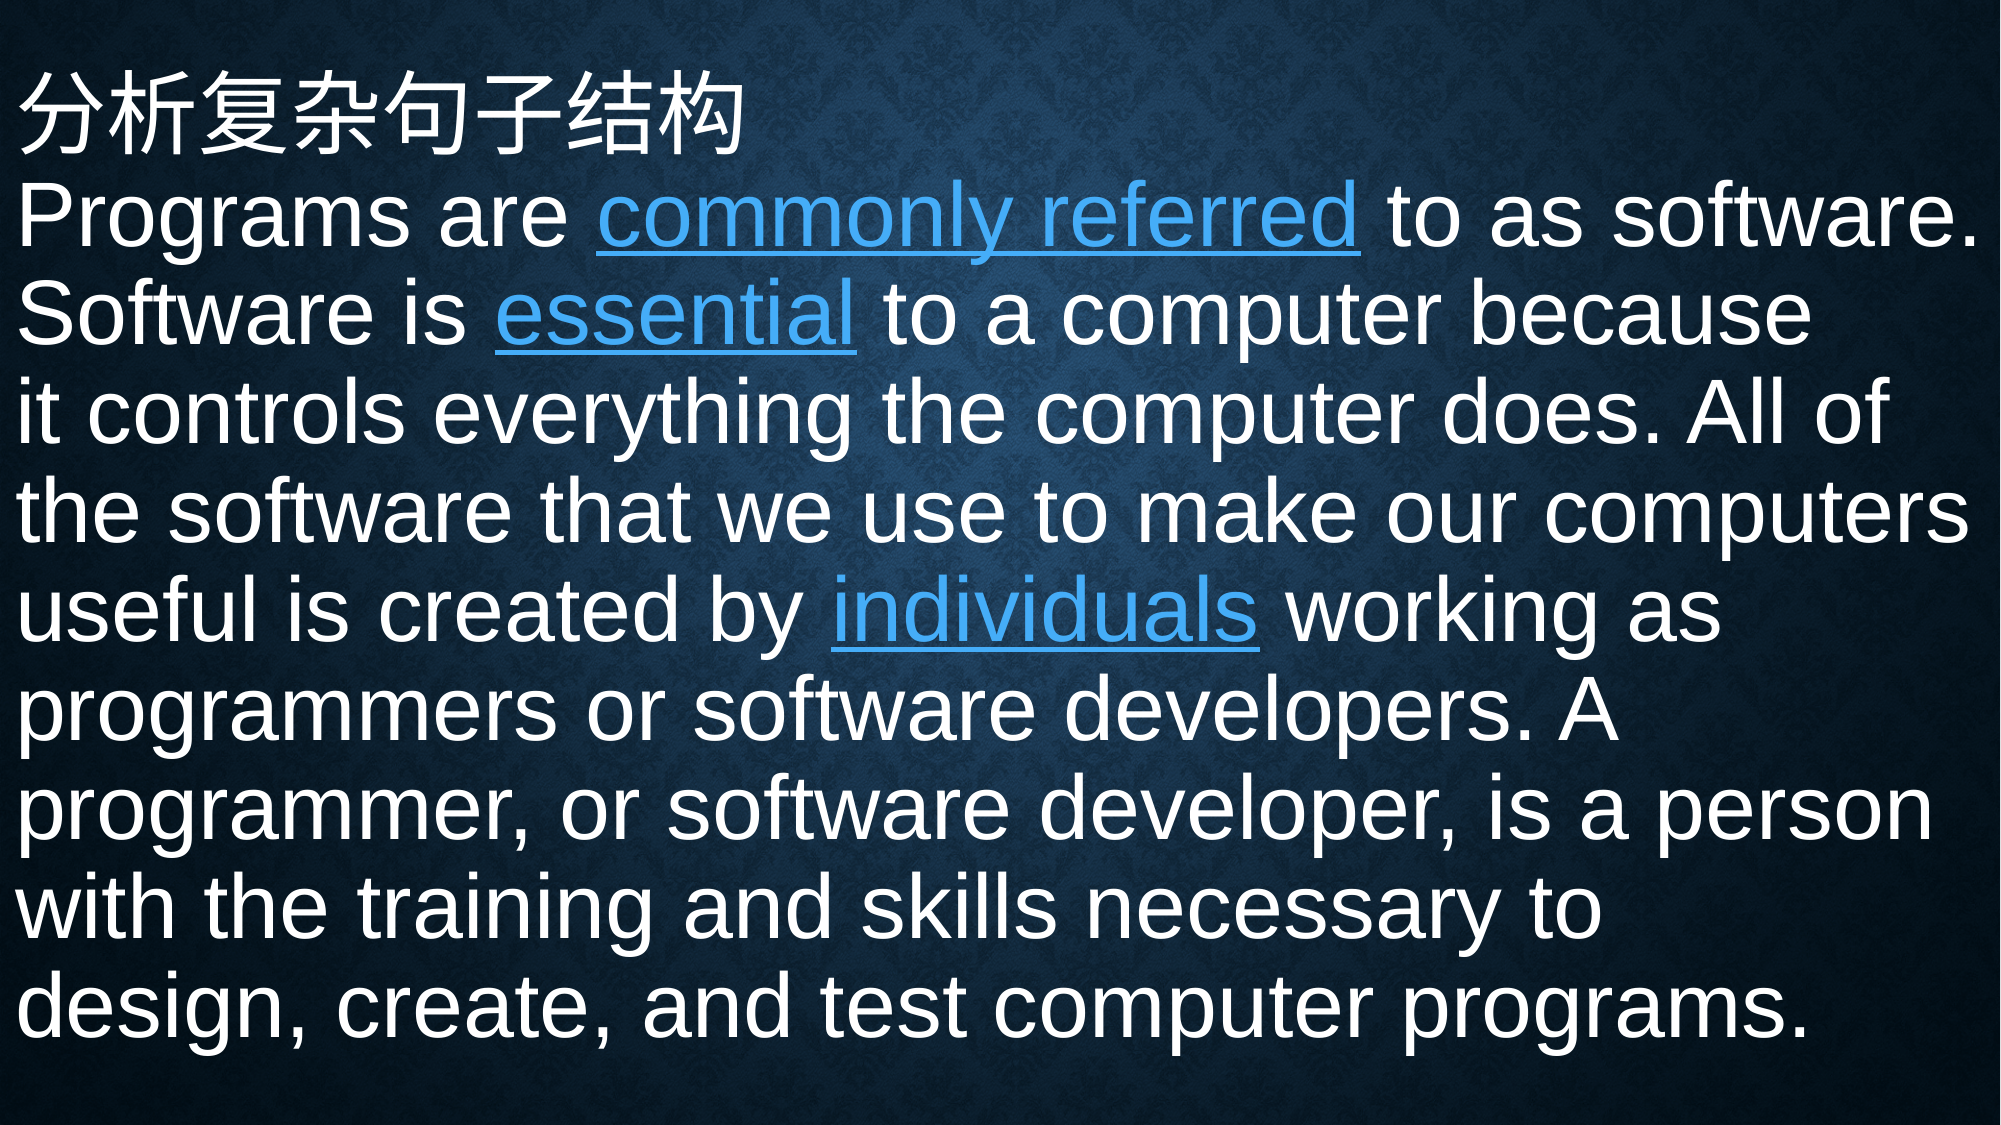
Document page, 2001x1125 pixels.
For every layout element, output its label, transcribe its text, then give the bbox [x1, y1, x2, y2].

title 分析复杂句子结构 Programs are commonly referred to as software. Software is essential to a computer because it controls everything the computer does. All of the software that we use to make our computers useful is created by individuals working as programmers or software developers. A programmer, or software developer, is a person with the training and skills necessary to design, create, and test computer programs. [0, 0, 2000, 1125]
